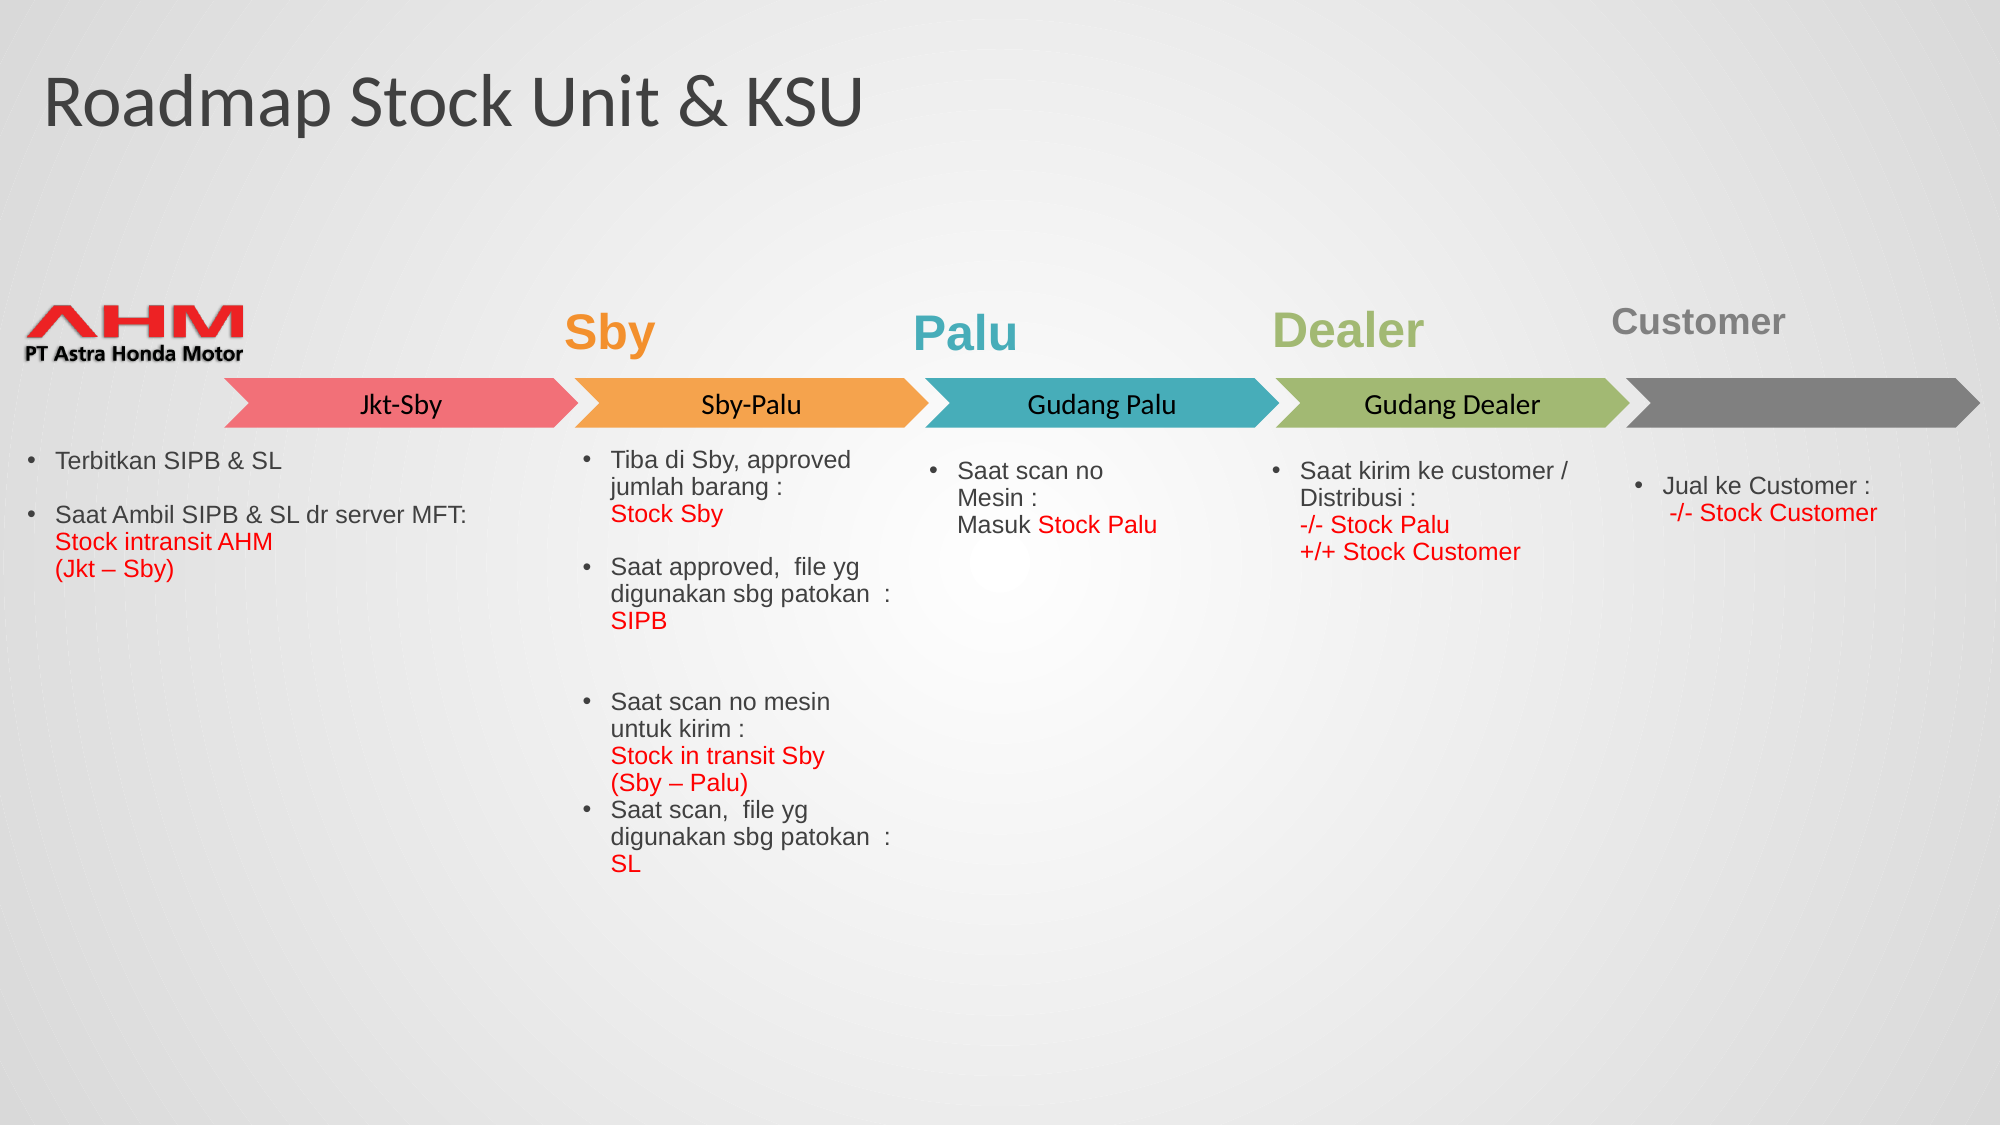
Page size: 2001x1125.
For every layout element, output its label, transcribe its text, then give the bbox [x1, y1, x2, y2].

text_box Gudang Palu [923, 376, 1282, 430]
title Roadmap Stock Unit & KSU [43, 37, 1844, 155]
text_box Saat kirim ke customer / Distribusi : -/- Stock Palu +/+ Stock Customer [1257, 450, 1585, 574]
text_box Sby [549, 291, 671, 367]
text_box Tiba di Sby, approved jumlah barang : Stock Sby Saat approved, file yg digunakan sbg patokan : SIPB Saat scan no mesin untuk kirim : Stock in transit Sby (Sby – Palu) Saat scan, file yg digunakan sbg patokan : SL [567, 439, 909, 939]
picture [14, 284, 255, 387]
text_box Sby-Palu [572, 376, 931, 430]
text_box Palu [898, 293, 1034, 368]
text_box Jual ke Customer : -/- Stock Customer [1619, 465, 1945, 535]
text_box Saat scan no Mesin : Masuk Stock Palu [914, 450, 1189, 546]
text_box Jkt-Sby [222, 376, 581, 430]
text_box Dealer [1257, 290, 1440, 366]
text_box [1624, 376, 1983, 430]
text_box Customer [1596, 289, 1801, 350]
text_box Gudang Dealer [1273, 376, 1632, 430]
text_box Terbitkan SIPB & SL Saat Ambil SIPB & SL dr server MFT: Stock intransit AHM (Jkt – Sby) [12, 440, 498, 644]
